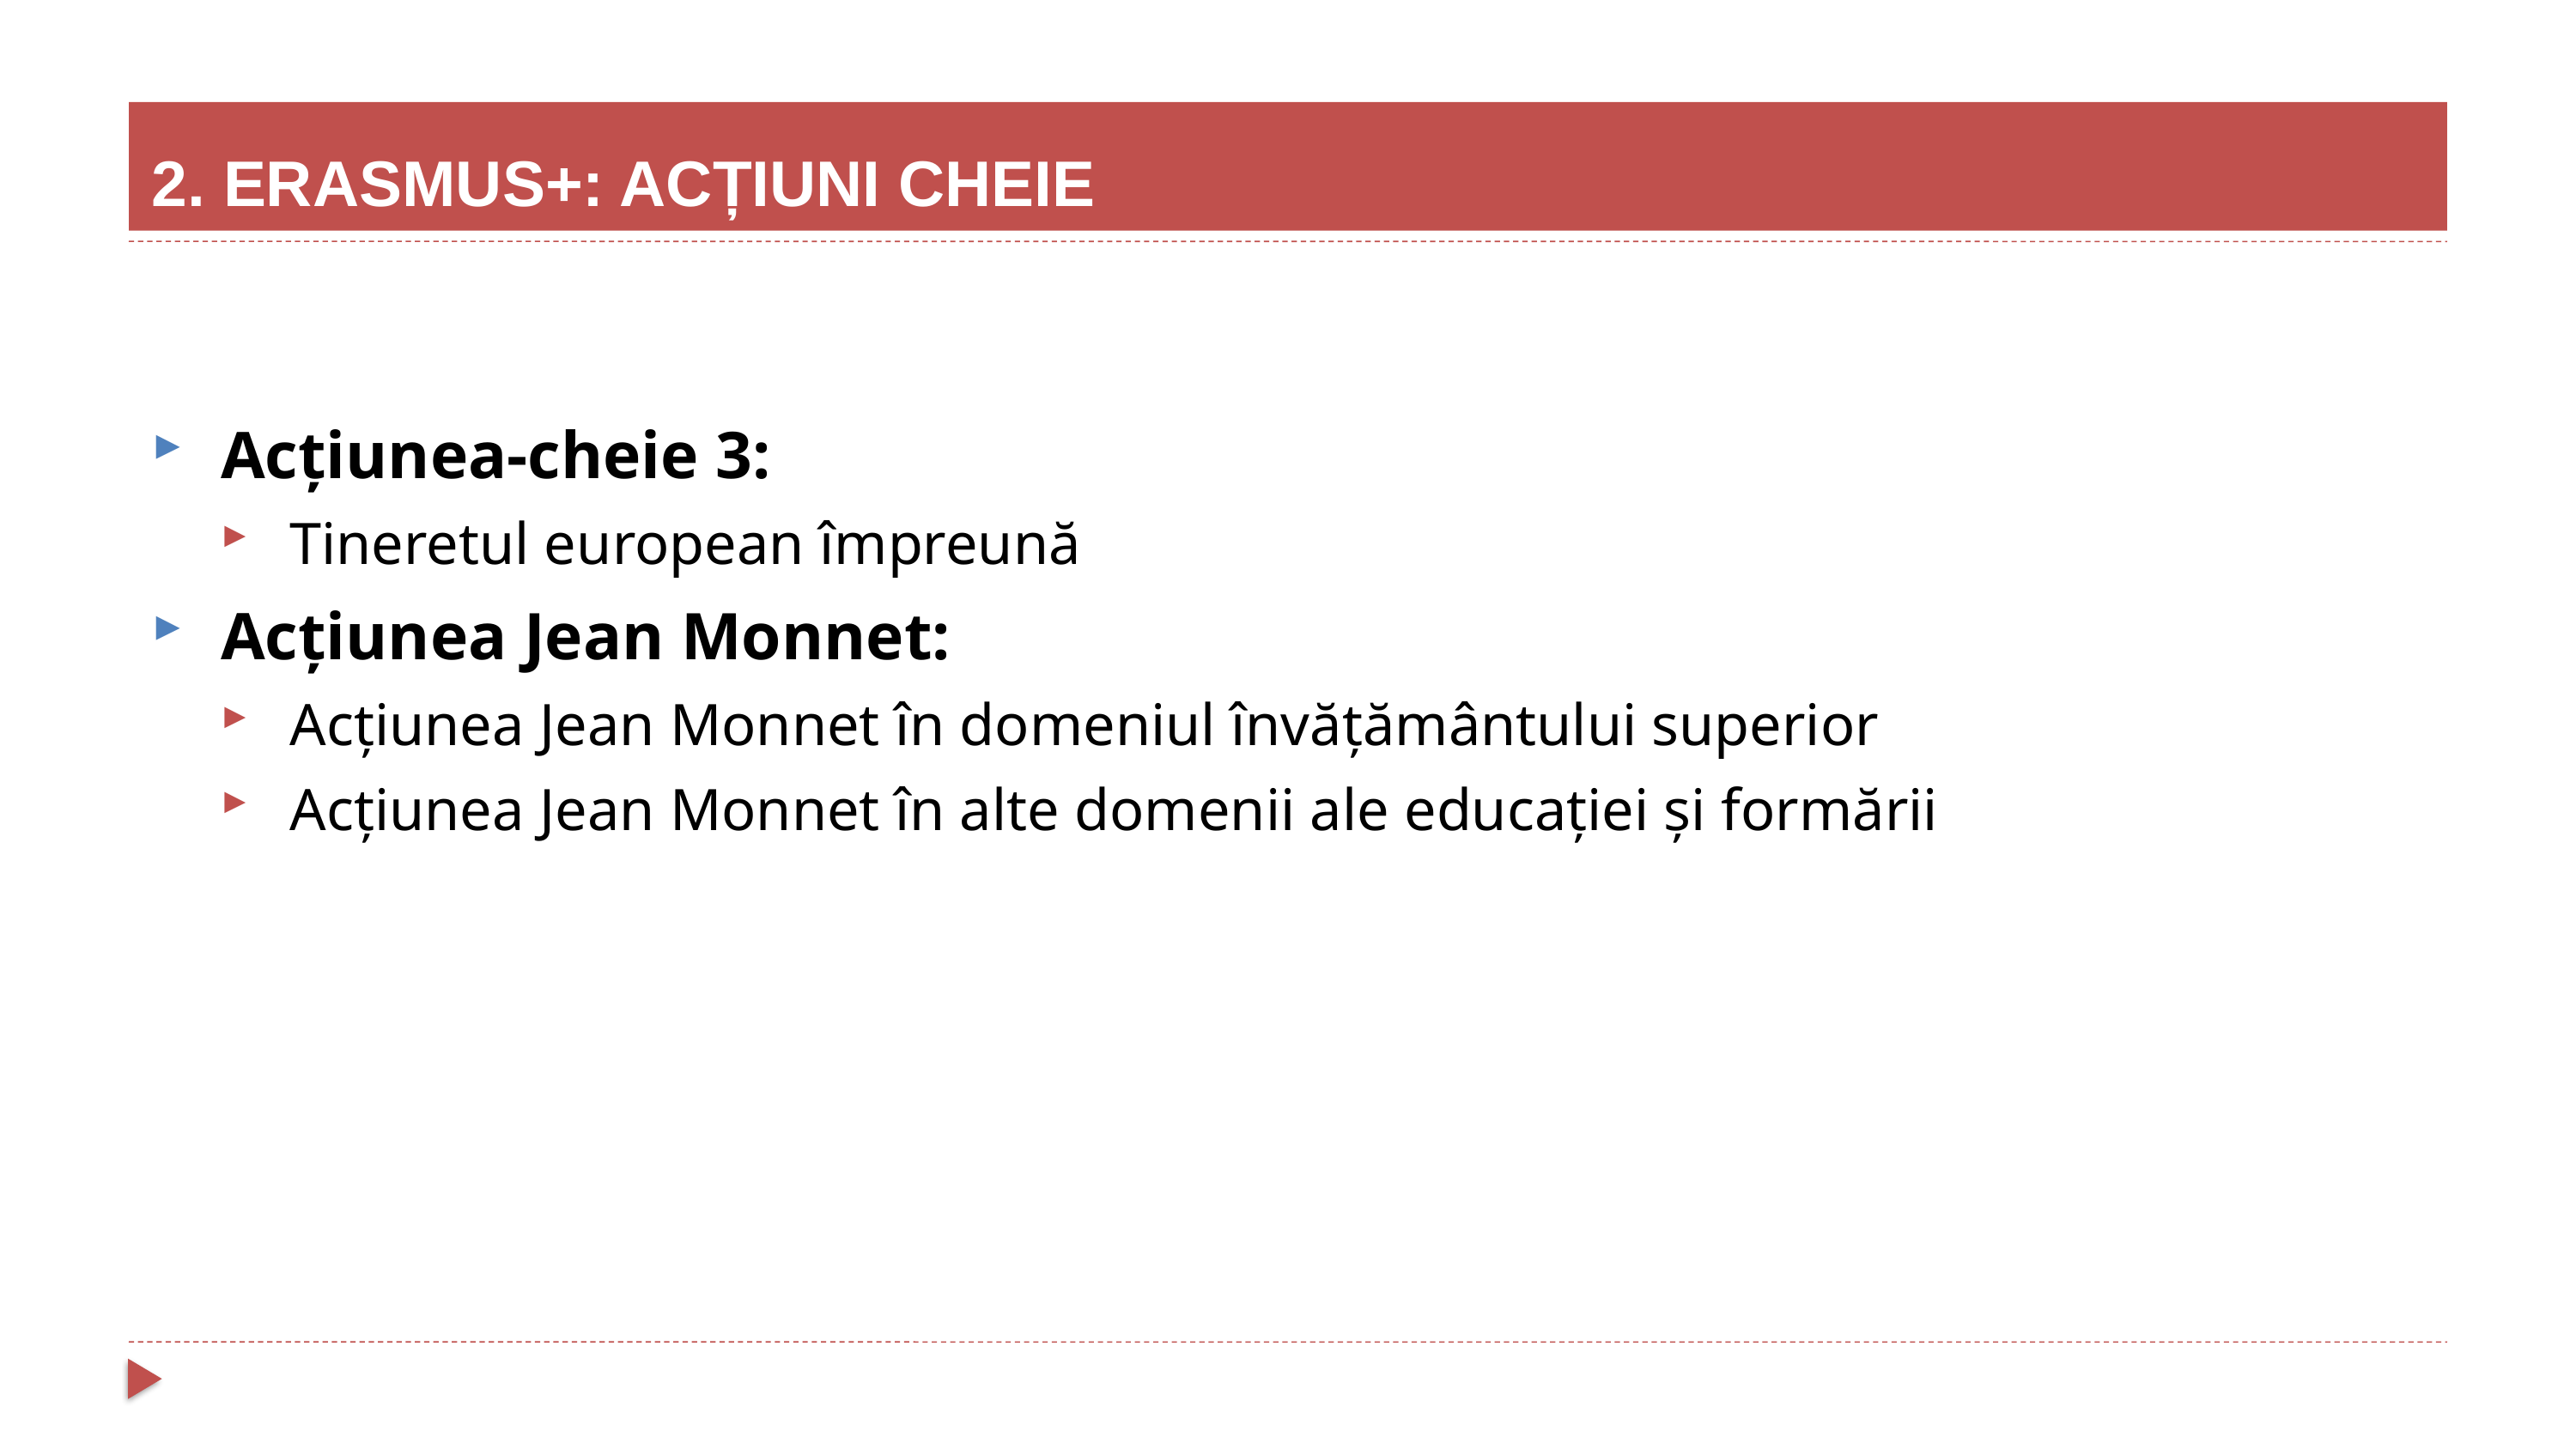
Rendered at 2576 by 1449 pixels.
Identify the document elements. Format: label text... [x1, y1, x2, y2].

list Acțiunea-cheie 3: Tineretul european împreună Acțiunea Jean Monnet: Acțiunea Jean Monnet în domeniul învățământului superior Acțiunea Jean Monnet în alte domenii ale educației și formării [129, 402, 2447, 1301]
title 2. ERASMUS+: ACȚIUNI CHEIE [129, 101, 2447, 231]
